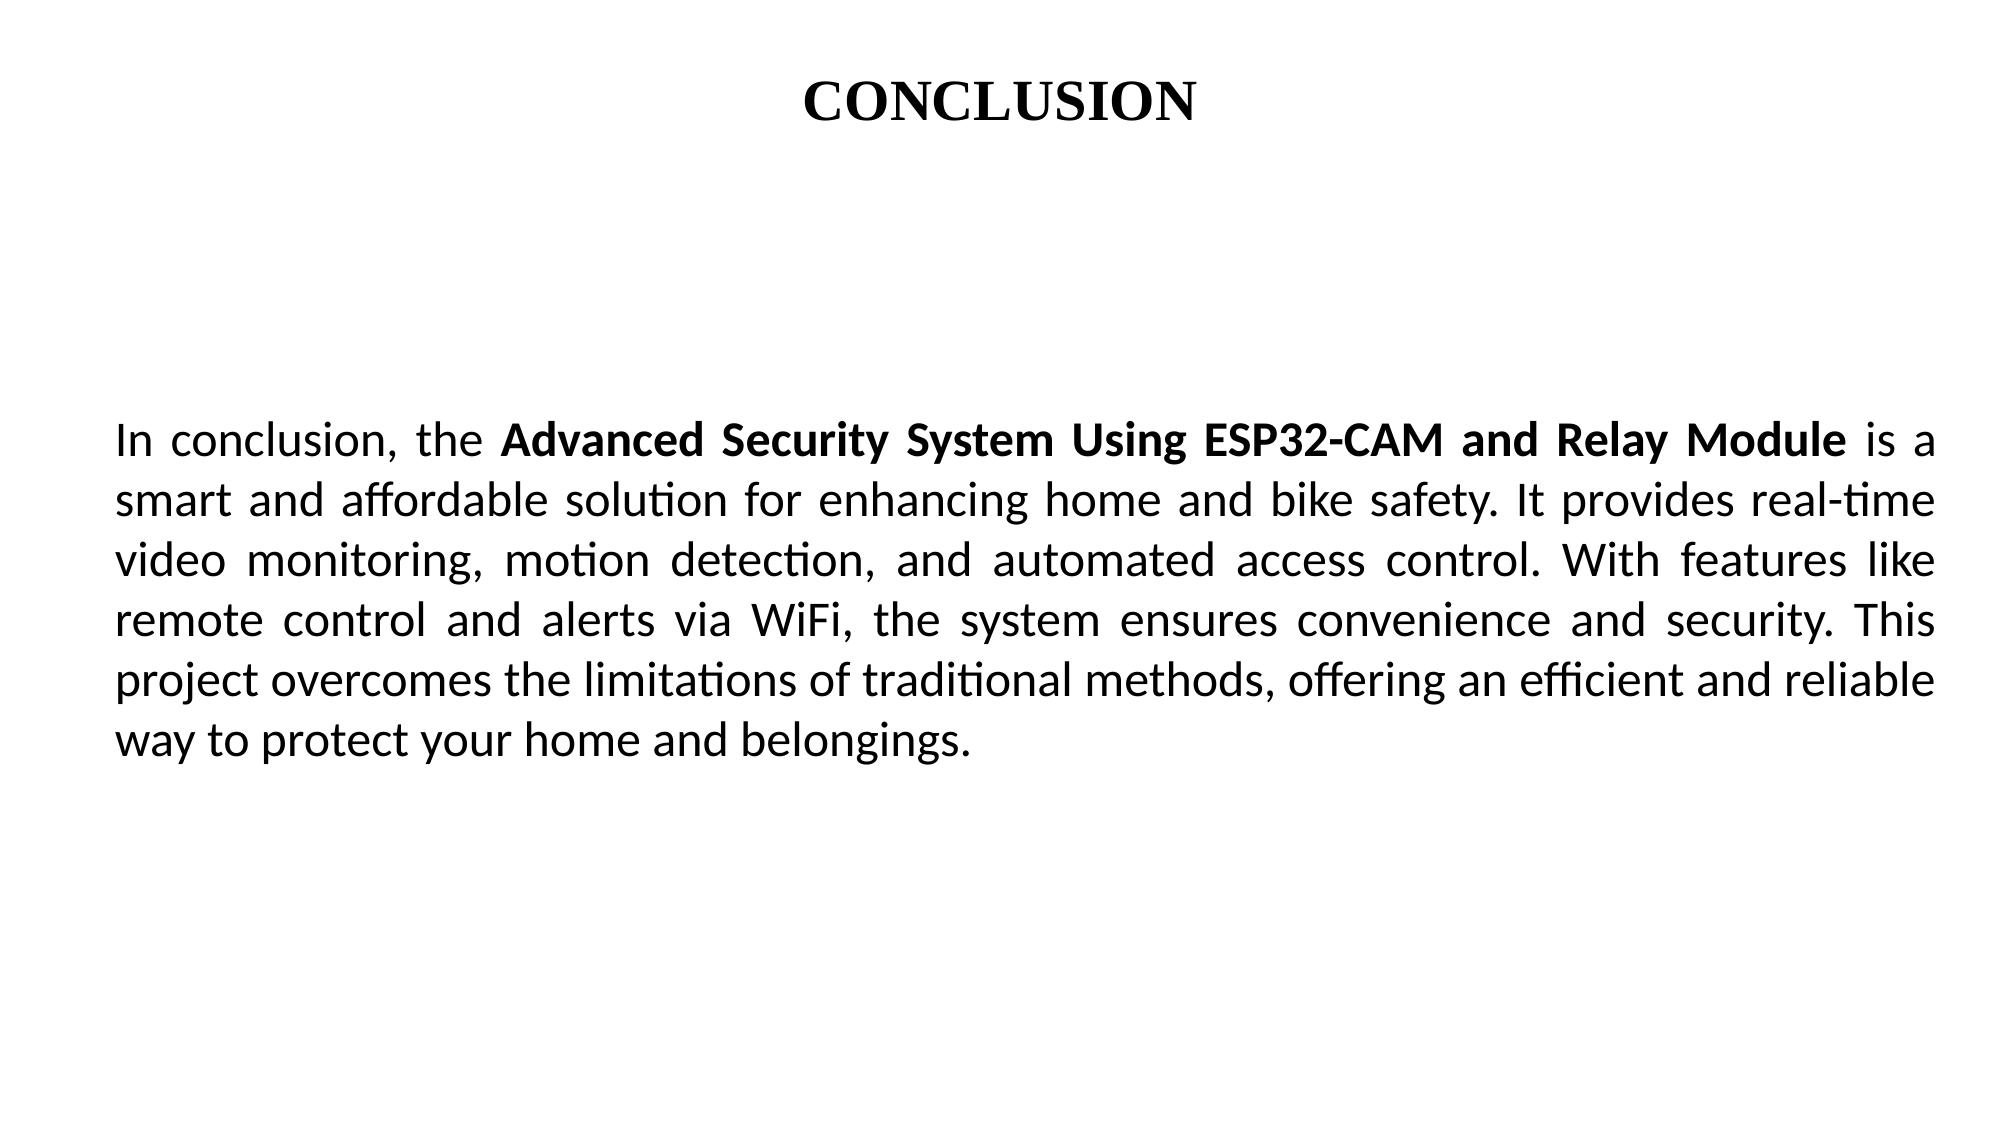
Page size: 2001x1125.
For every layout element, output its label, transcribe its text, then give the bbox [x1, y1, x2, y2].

title CONCLUSION [223, 62, 1777, 134]
list In conclusion, the Advanced Security System Using ESP32-CAM and Relay Module is a smart and affordable solution for enhancing home and bike safety. It provides real-time video monitoring, motion detection, and automated access control. With features like remote control and alerts via WiFi, the system ensures convenience and security. This project overcomes the limitations of traditional methods, offering an efficient and reliable way to protect your home and belongings. [99, 260, 1952, 914]
